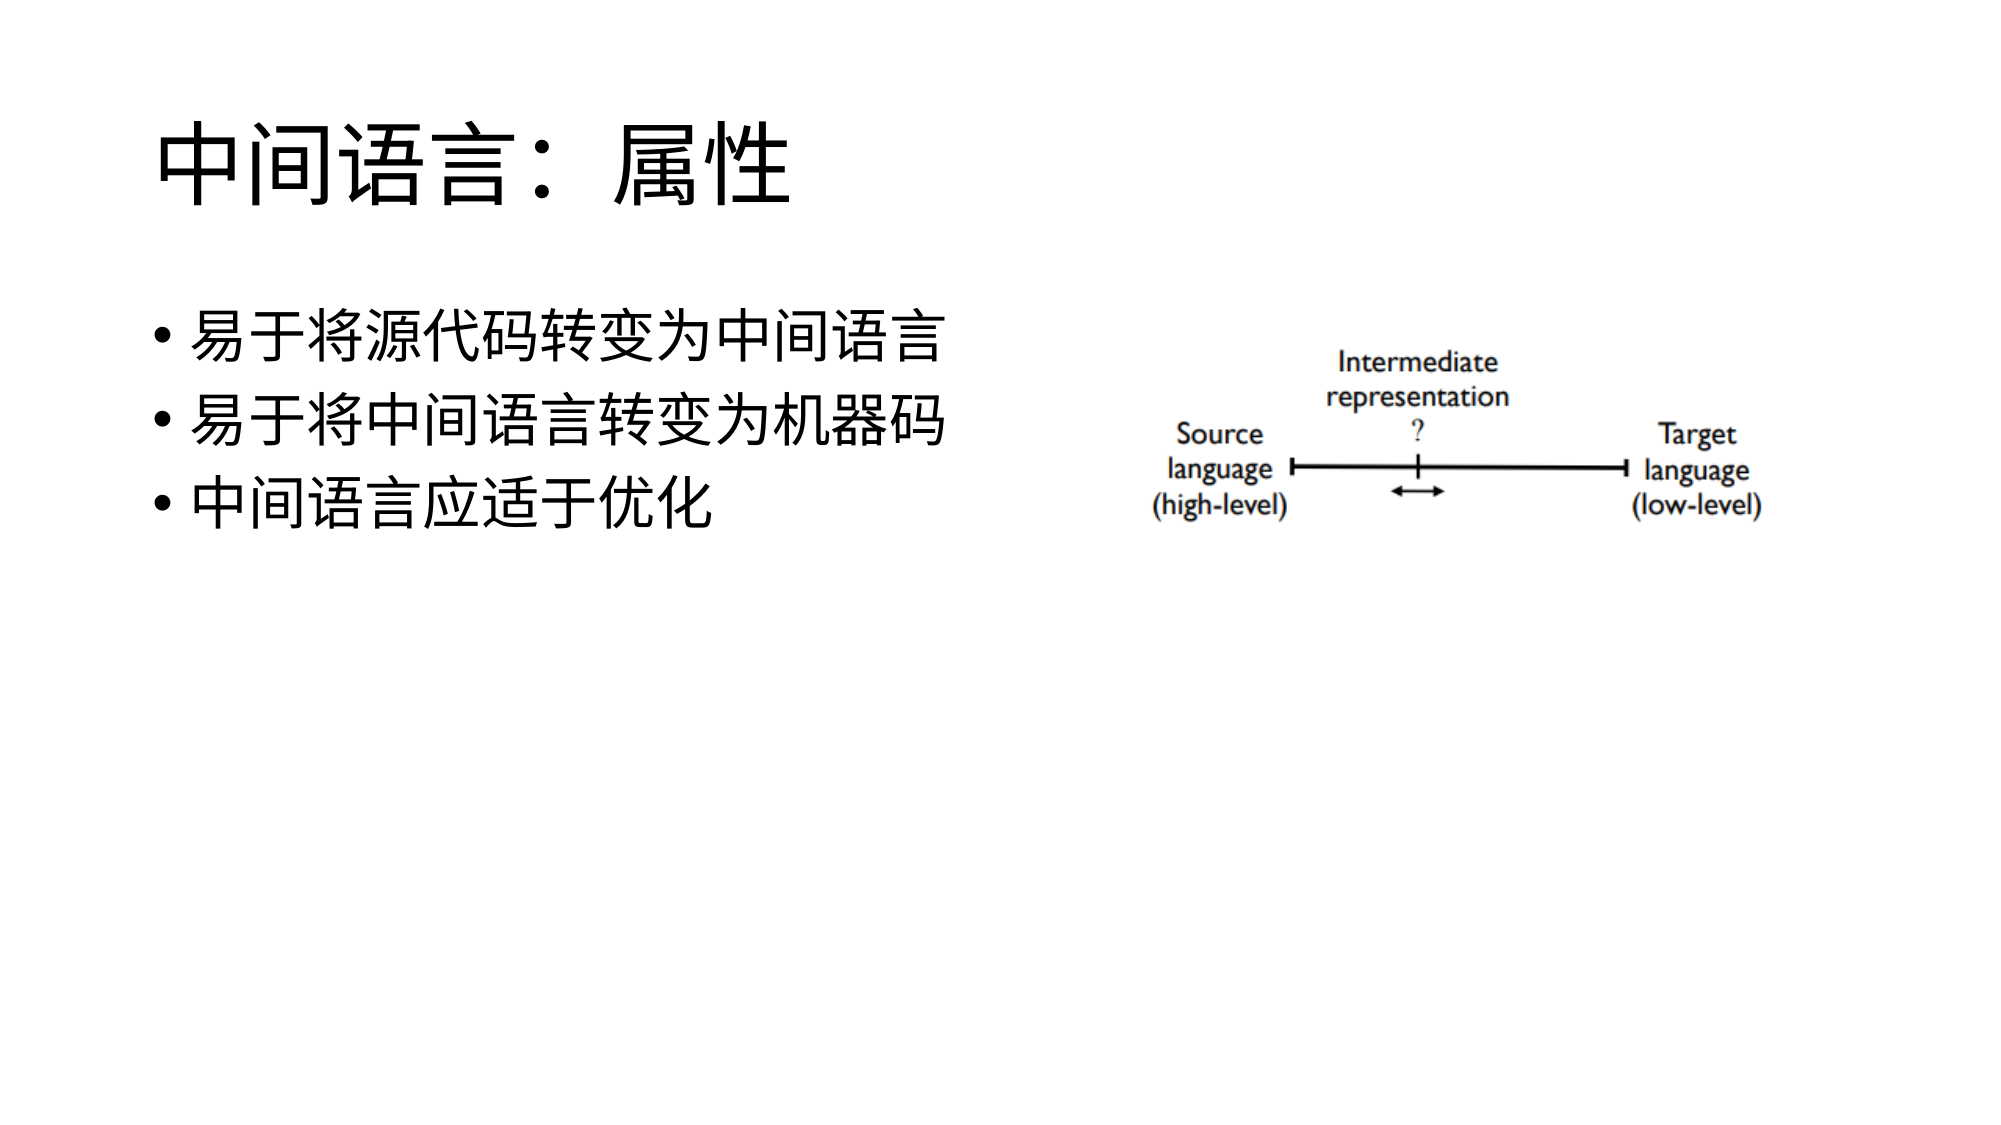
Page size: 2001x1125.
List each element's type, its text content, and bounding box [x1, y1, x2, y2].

title 中间语言：属性 [137, 59, 1863, 278]
list 易于将源代码转变为中间语言 易于将中间语言转变为机器码 中间语言应适于优化 [137, 299, 1863, 1014]
picture [1132, 334, 1777, 563]
